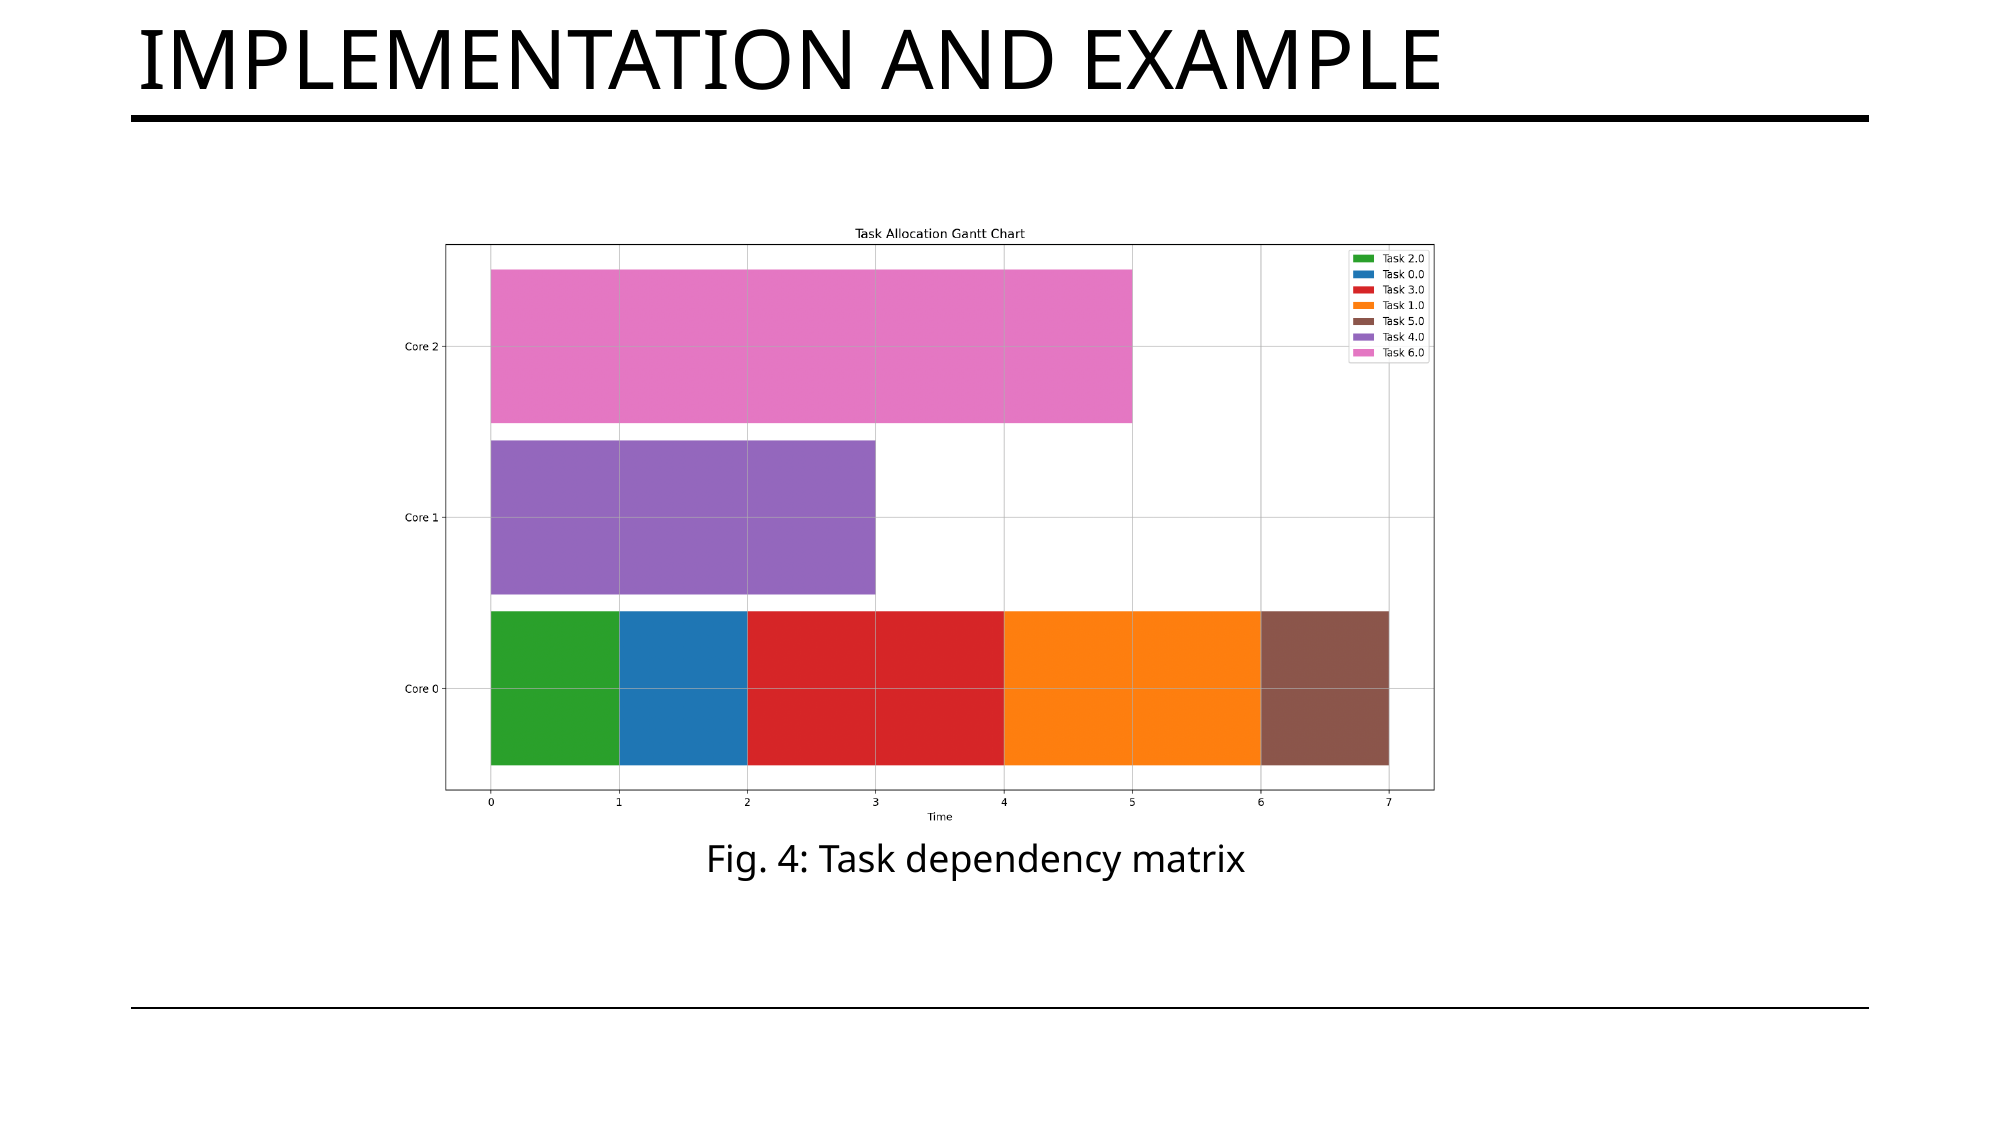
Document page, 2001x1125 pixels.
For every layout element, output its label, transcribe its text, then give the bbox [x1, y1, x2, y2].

text_box Fig. 4: Task dependency matrix [691, 828, 1262, 888]
title Implementation and Example [123, 0, 1877, 215]
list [388, 214, 1443, 828]
